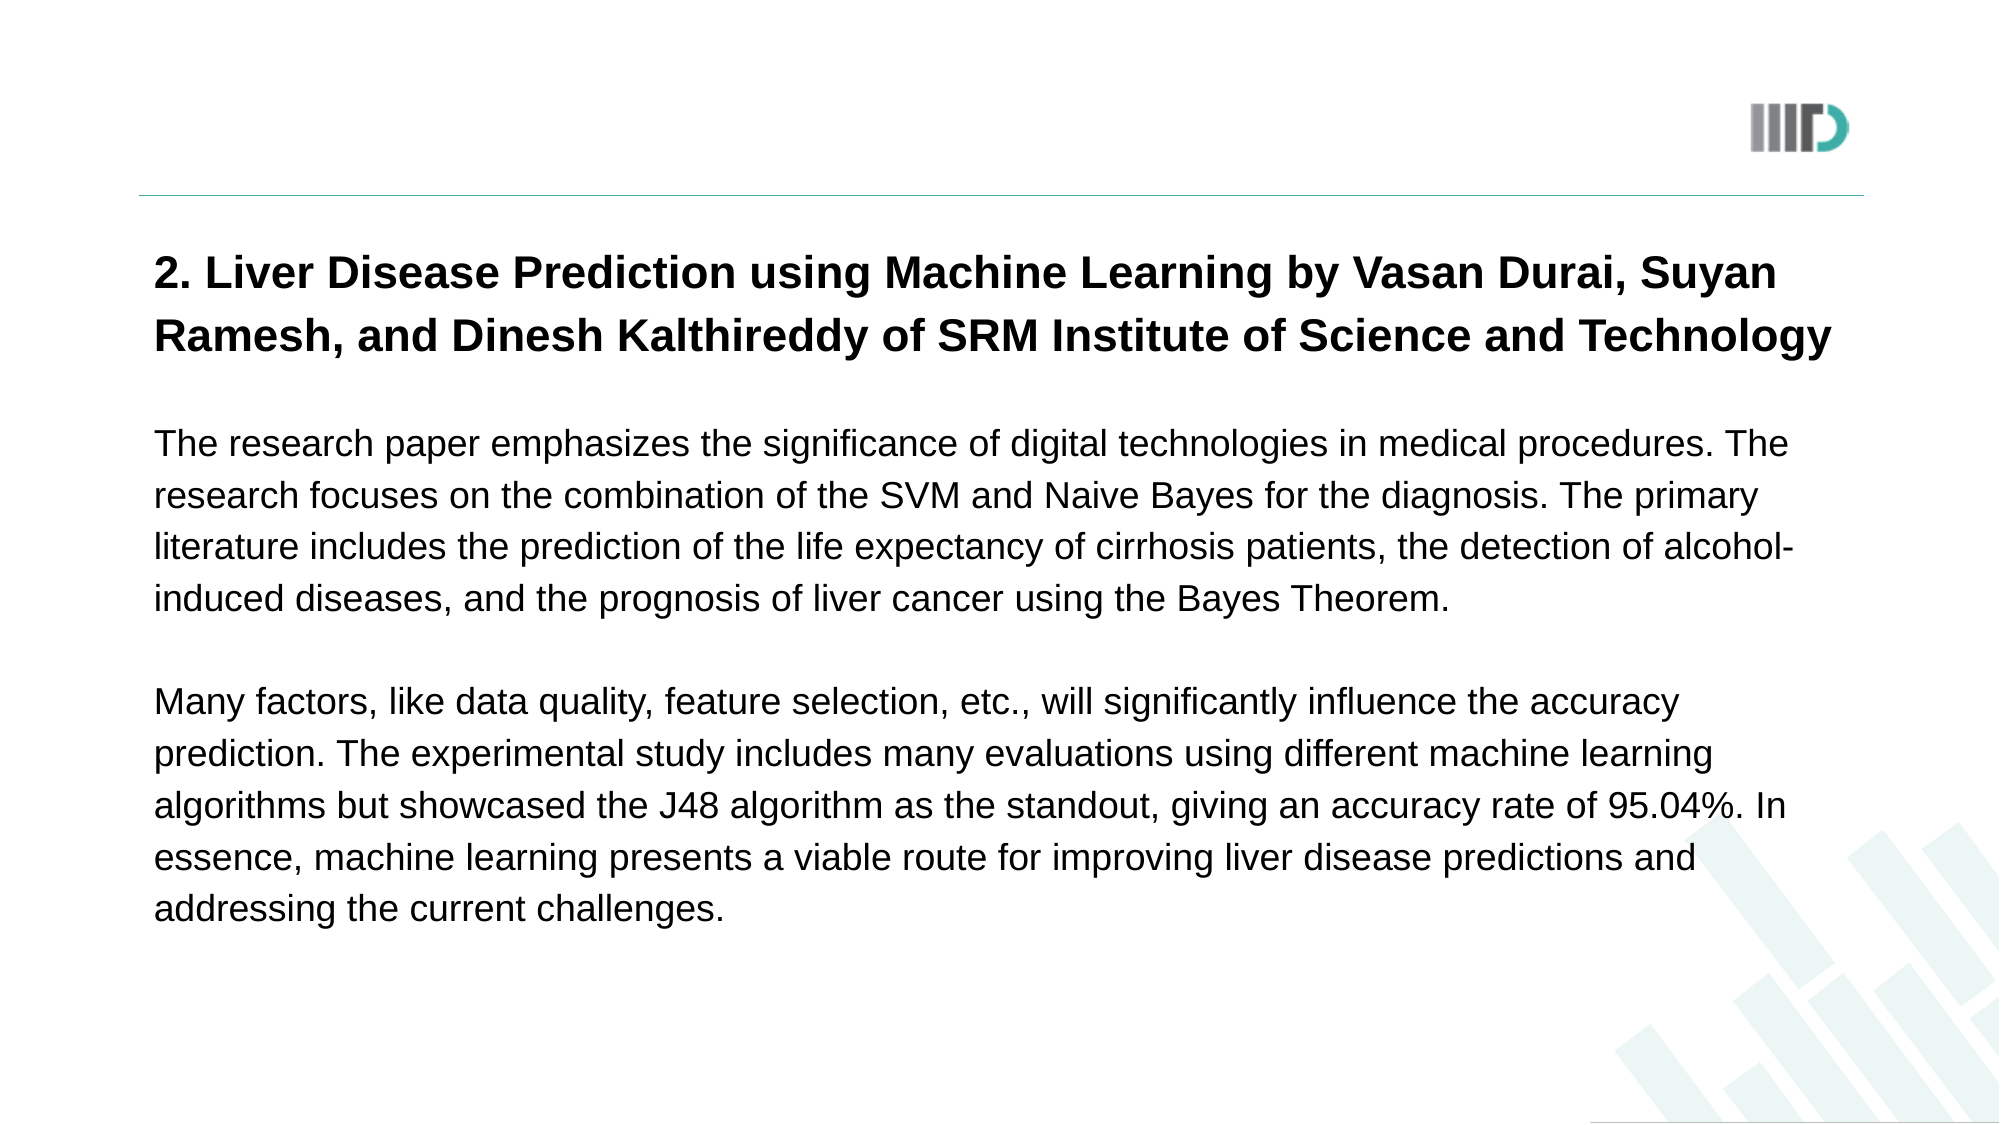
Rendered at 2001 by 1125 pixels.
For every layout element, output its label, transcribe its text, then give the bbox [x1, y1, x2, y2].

picture [1590, 785, 2000, 1125]
picture [1732, 91, 1864, 165]
list 2. Liver Disease Prediction using Machine Learning by Vasan Durai, Suyan Ramesh, and Dinesh Kalthireddy of SRM Institute of Science and Technology The research paper emphasizes the significance of digital technologies in medical procedures. The research focuses on the combination of the SVM and Naive Bayes for the diagnosis. The primary literature includes the prediction of the life expectancy of cirrhosis patients, the detection of alcohol-induced diseases, and the prognosis of liver cancer using the Bayes Theorem. Many factors, like data quality, feature selection, etc., will significantly influence the accuracy prediction. The experimental study includes many evaluations using different machine learning algorithms but showcased the J48 algorithm as the standout, giving an accuracy rate of 95.04%. In essence, machine learning presents a viable route for improving liver disease predictions and addressing the current challenges. [138, 226, 1864, 1014]
